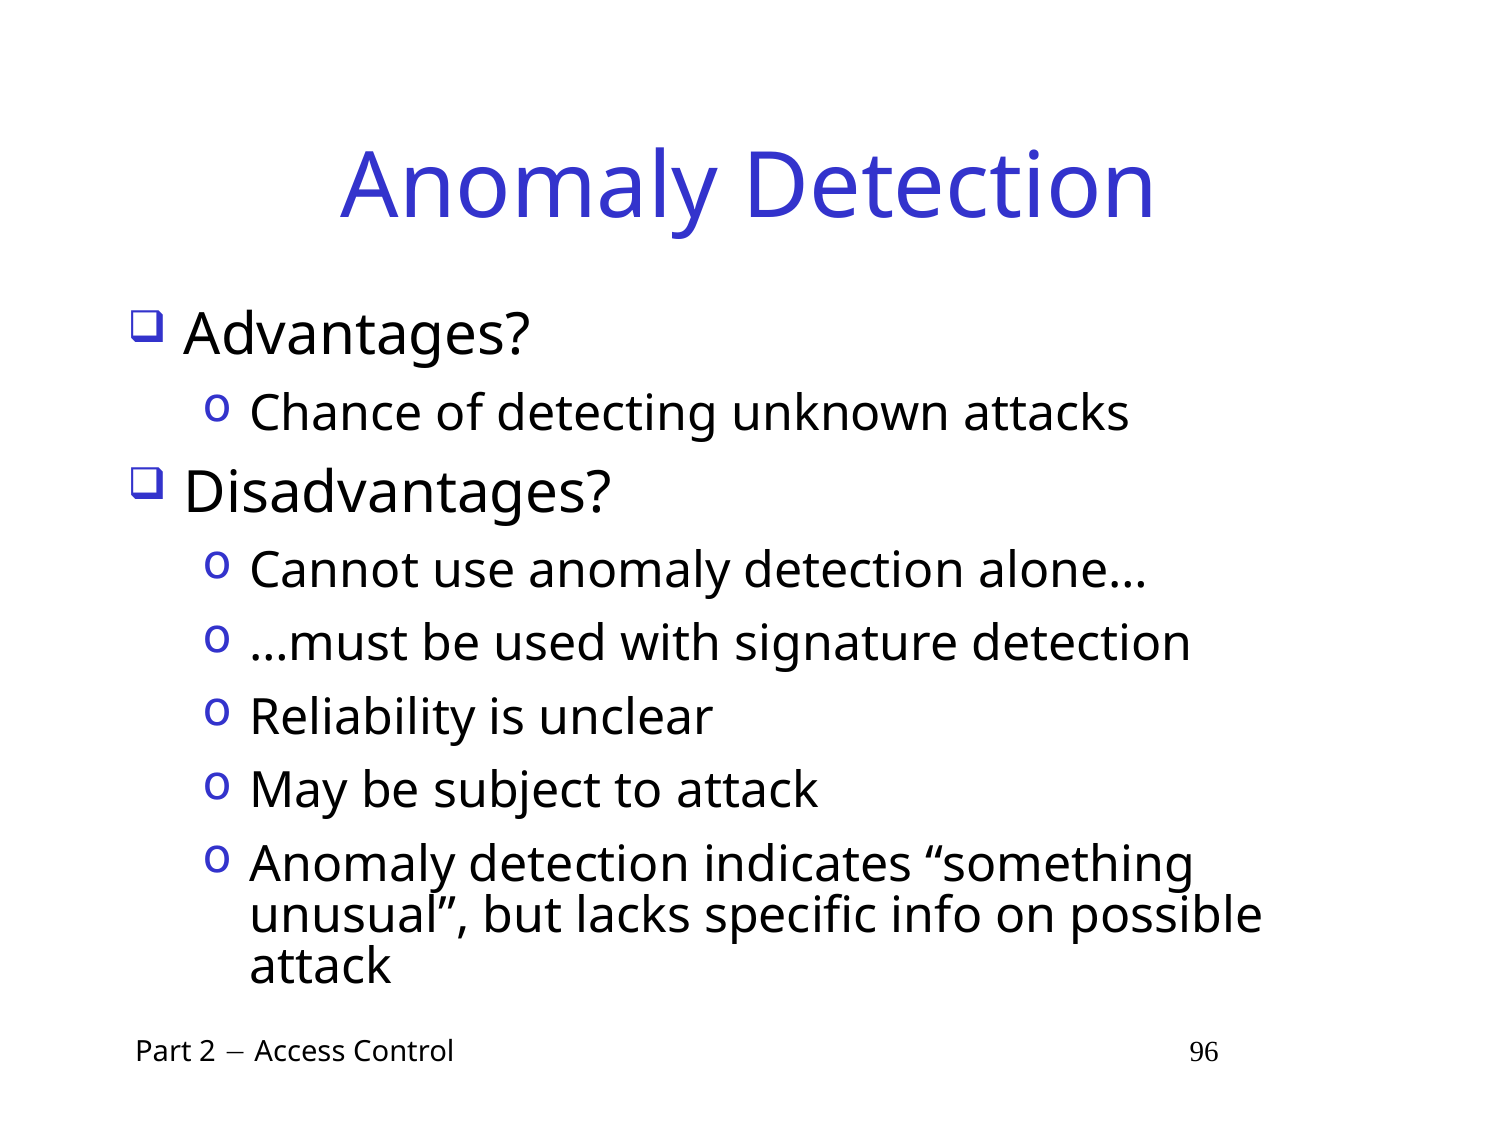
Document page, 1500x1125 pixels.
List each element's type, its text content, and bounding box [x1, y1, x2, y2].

footer Part 2  Access Control 96 [112, 1024, 1401, 1101]
list Advantages? Chance of detecting unknown attacks Disadvantages? Cannot use anomaly detection alone… …must be used with signature detection Reliability is unclear May be subject to attack Anomaly detection indicates “something unusual”, but lacks specific info on possible attack [112, 299, 1413, 1013]
title Anomaly Detection [112, 87, 1388, 276]
